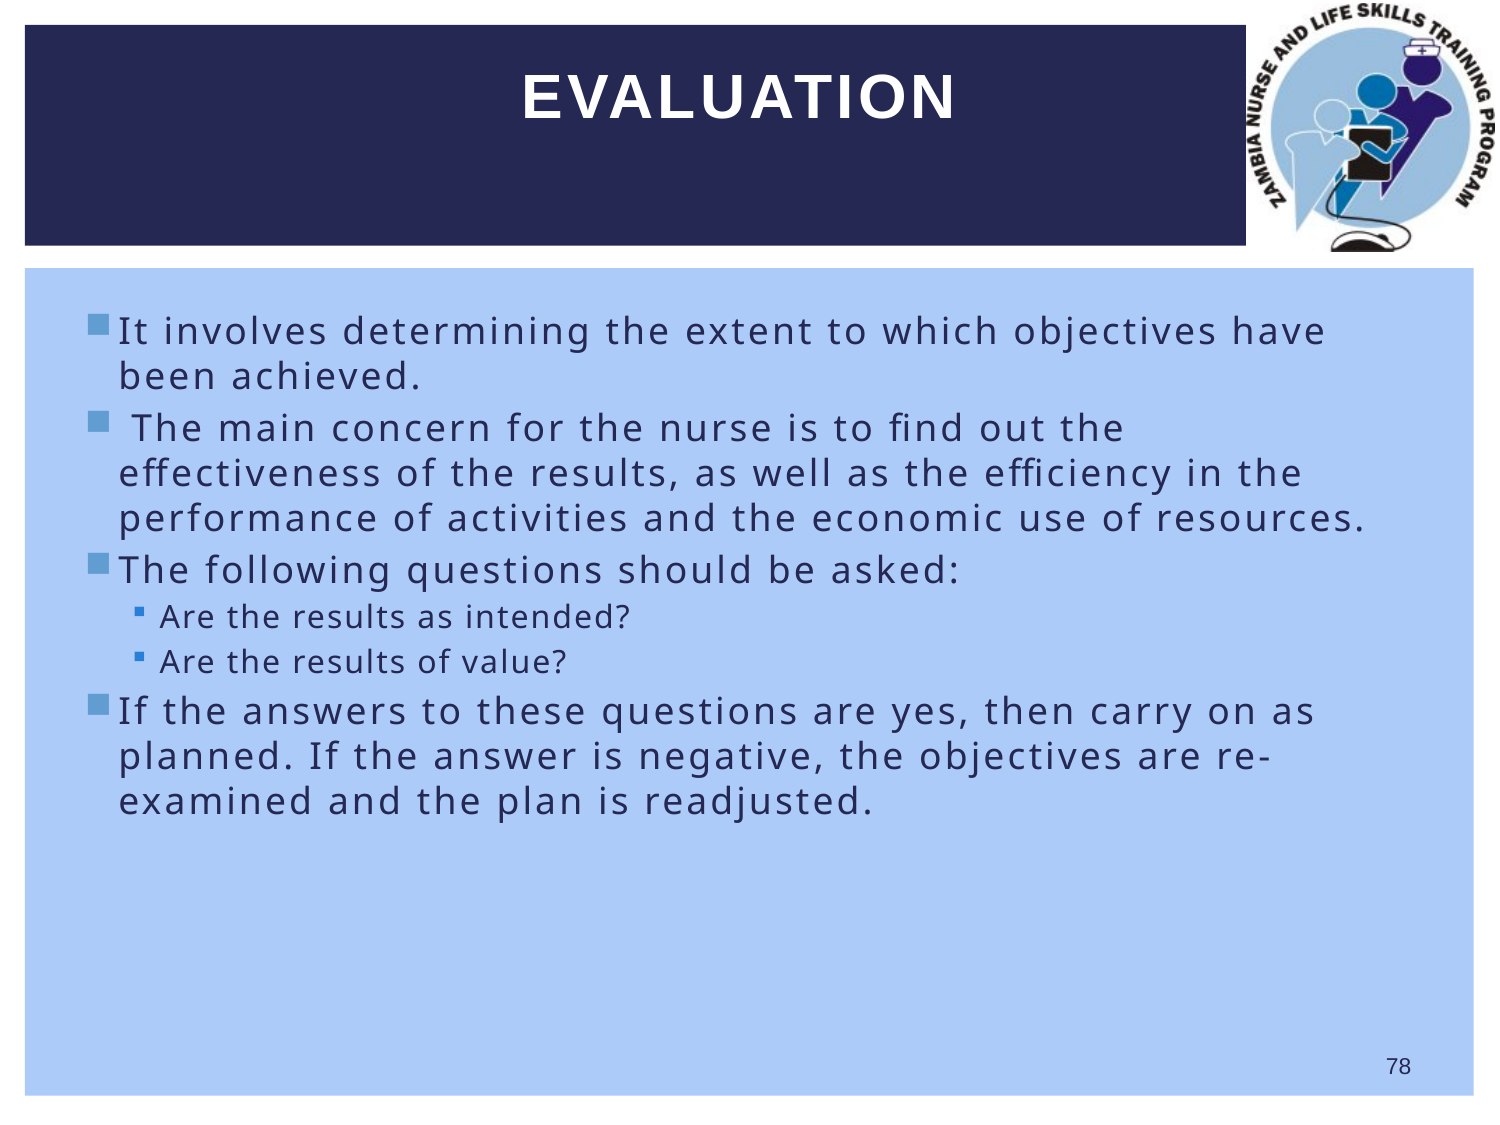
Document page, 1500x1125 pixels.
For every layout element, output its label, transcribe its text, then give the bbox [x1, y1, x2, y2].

title Evaluation [112, 0, 1388, 188]
picture [1343, 188, 1350, 194]
slide_number 78 [1349, 1041, 1448, 1089]
picture [1246, 3, 1495, 252]
list It involves determining the extent to which objectives have been achieved. The main concern for the nurse is to find out the effectiveness of the results, as well as the efficiency in the performance of activities and the economic use of resources. The following questions should be asked: Are the results as intended? Are the results of value? If the answers to these questions are yes, then carry on as planned. If the answer is negative, the objectives are re-examined and the plan is readjusted. [62, 299, 1400, 863]
